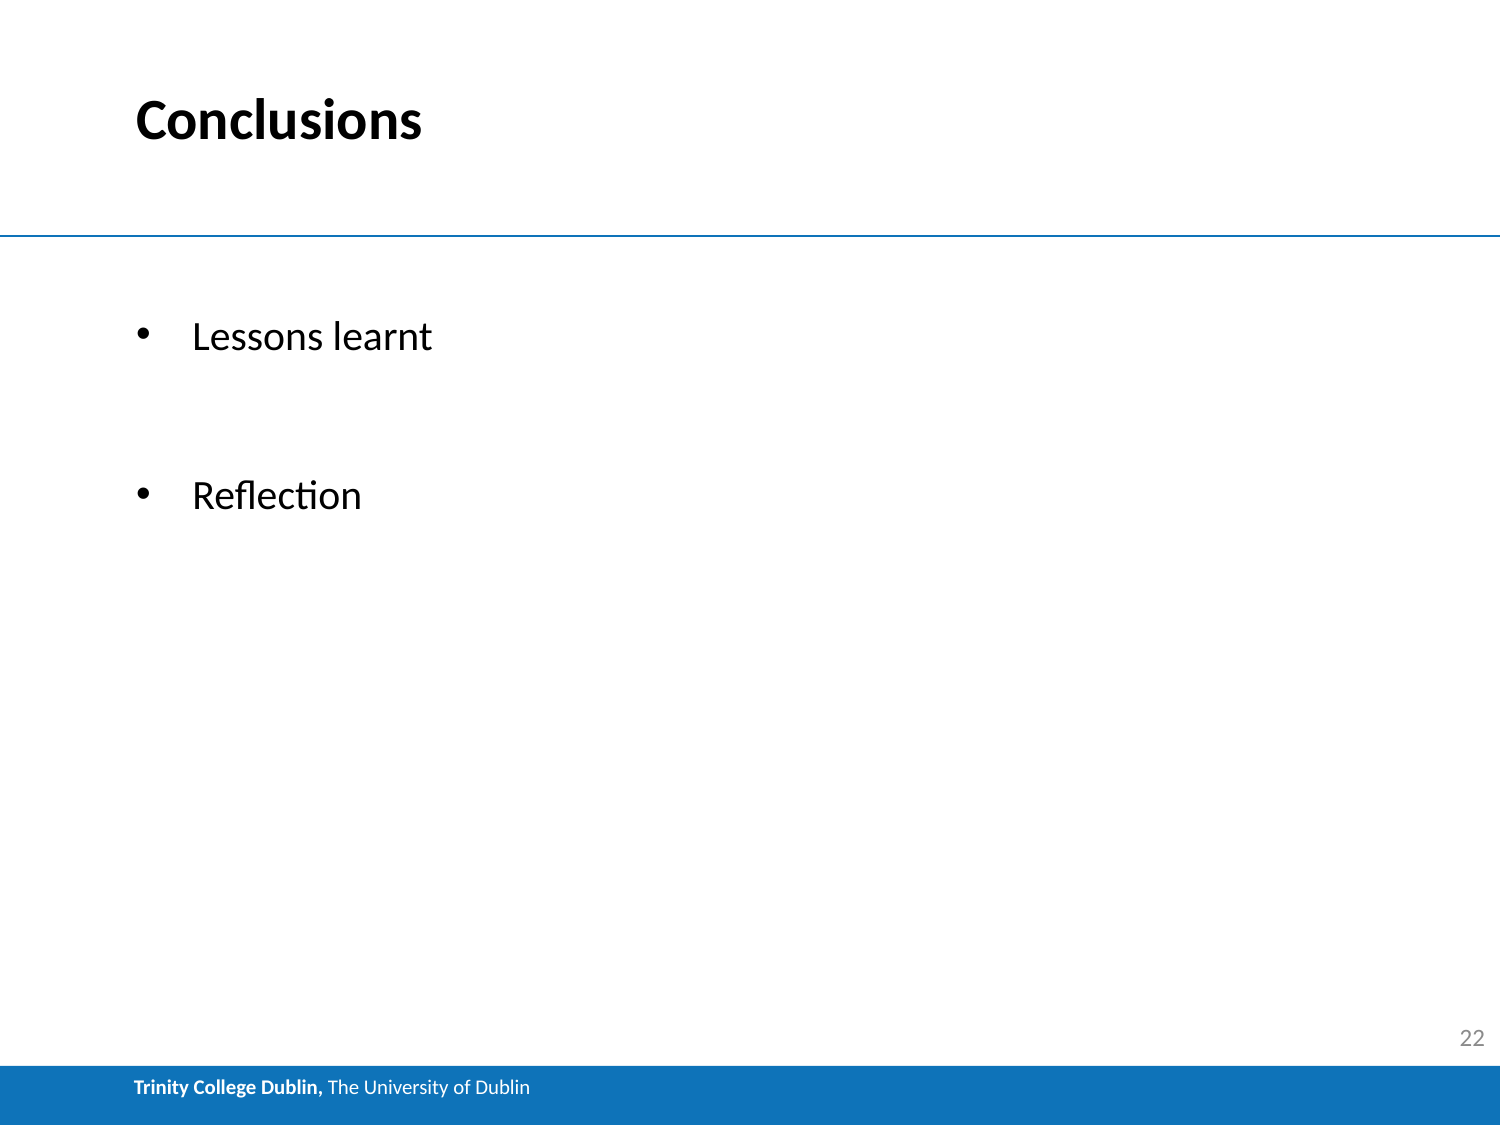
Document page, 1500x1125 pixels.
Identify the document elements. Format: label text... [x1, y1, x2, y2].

title Conclusions [135, 59, 1367, 152]
slide_number 22 [1162, 1006, 1500, 1067]
list Lessons learnt Reflection [135, 308, 1367, 972]
